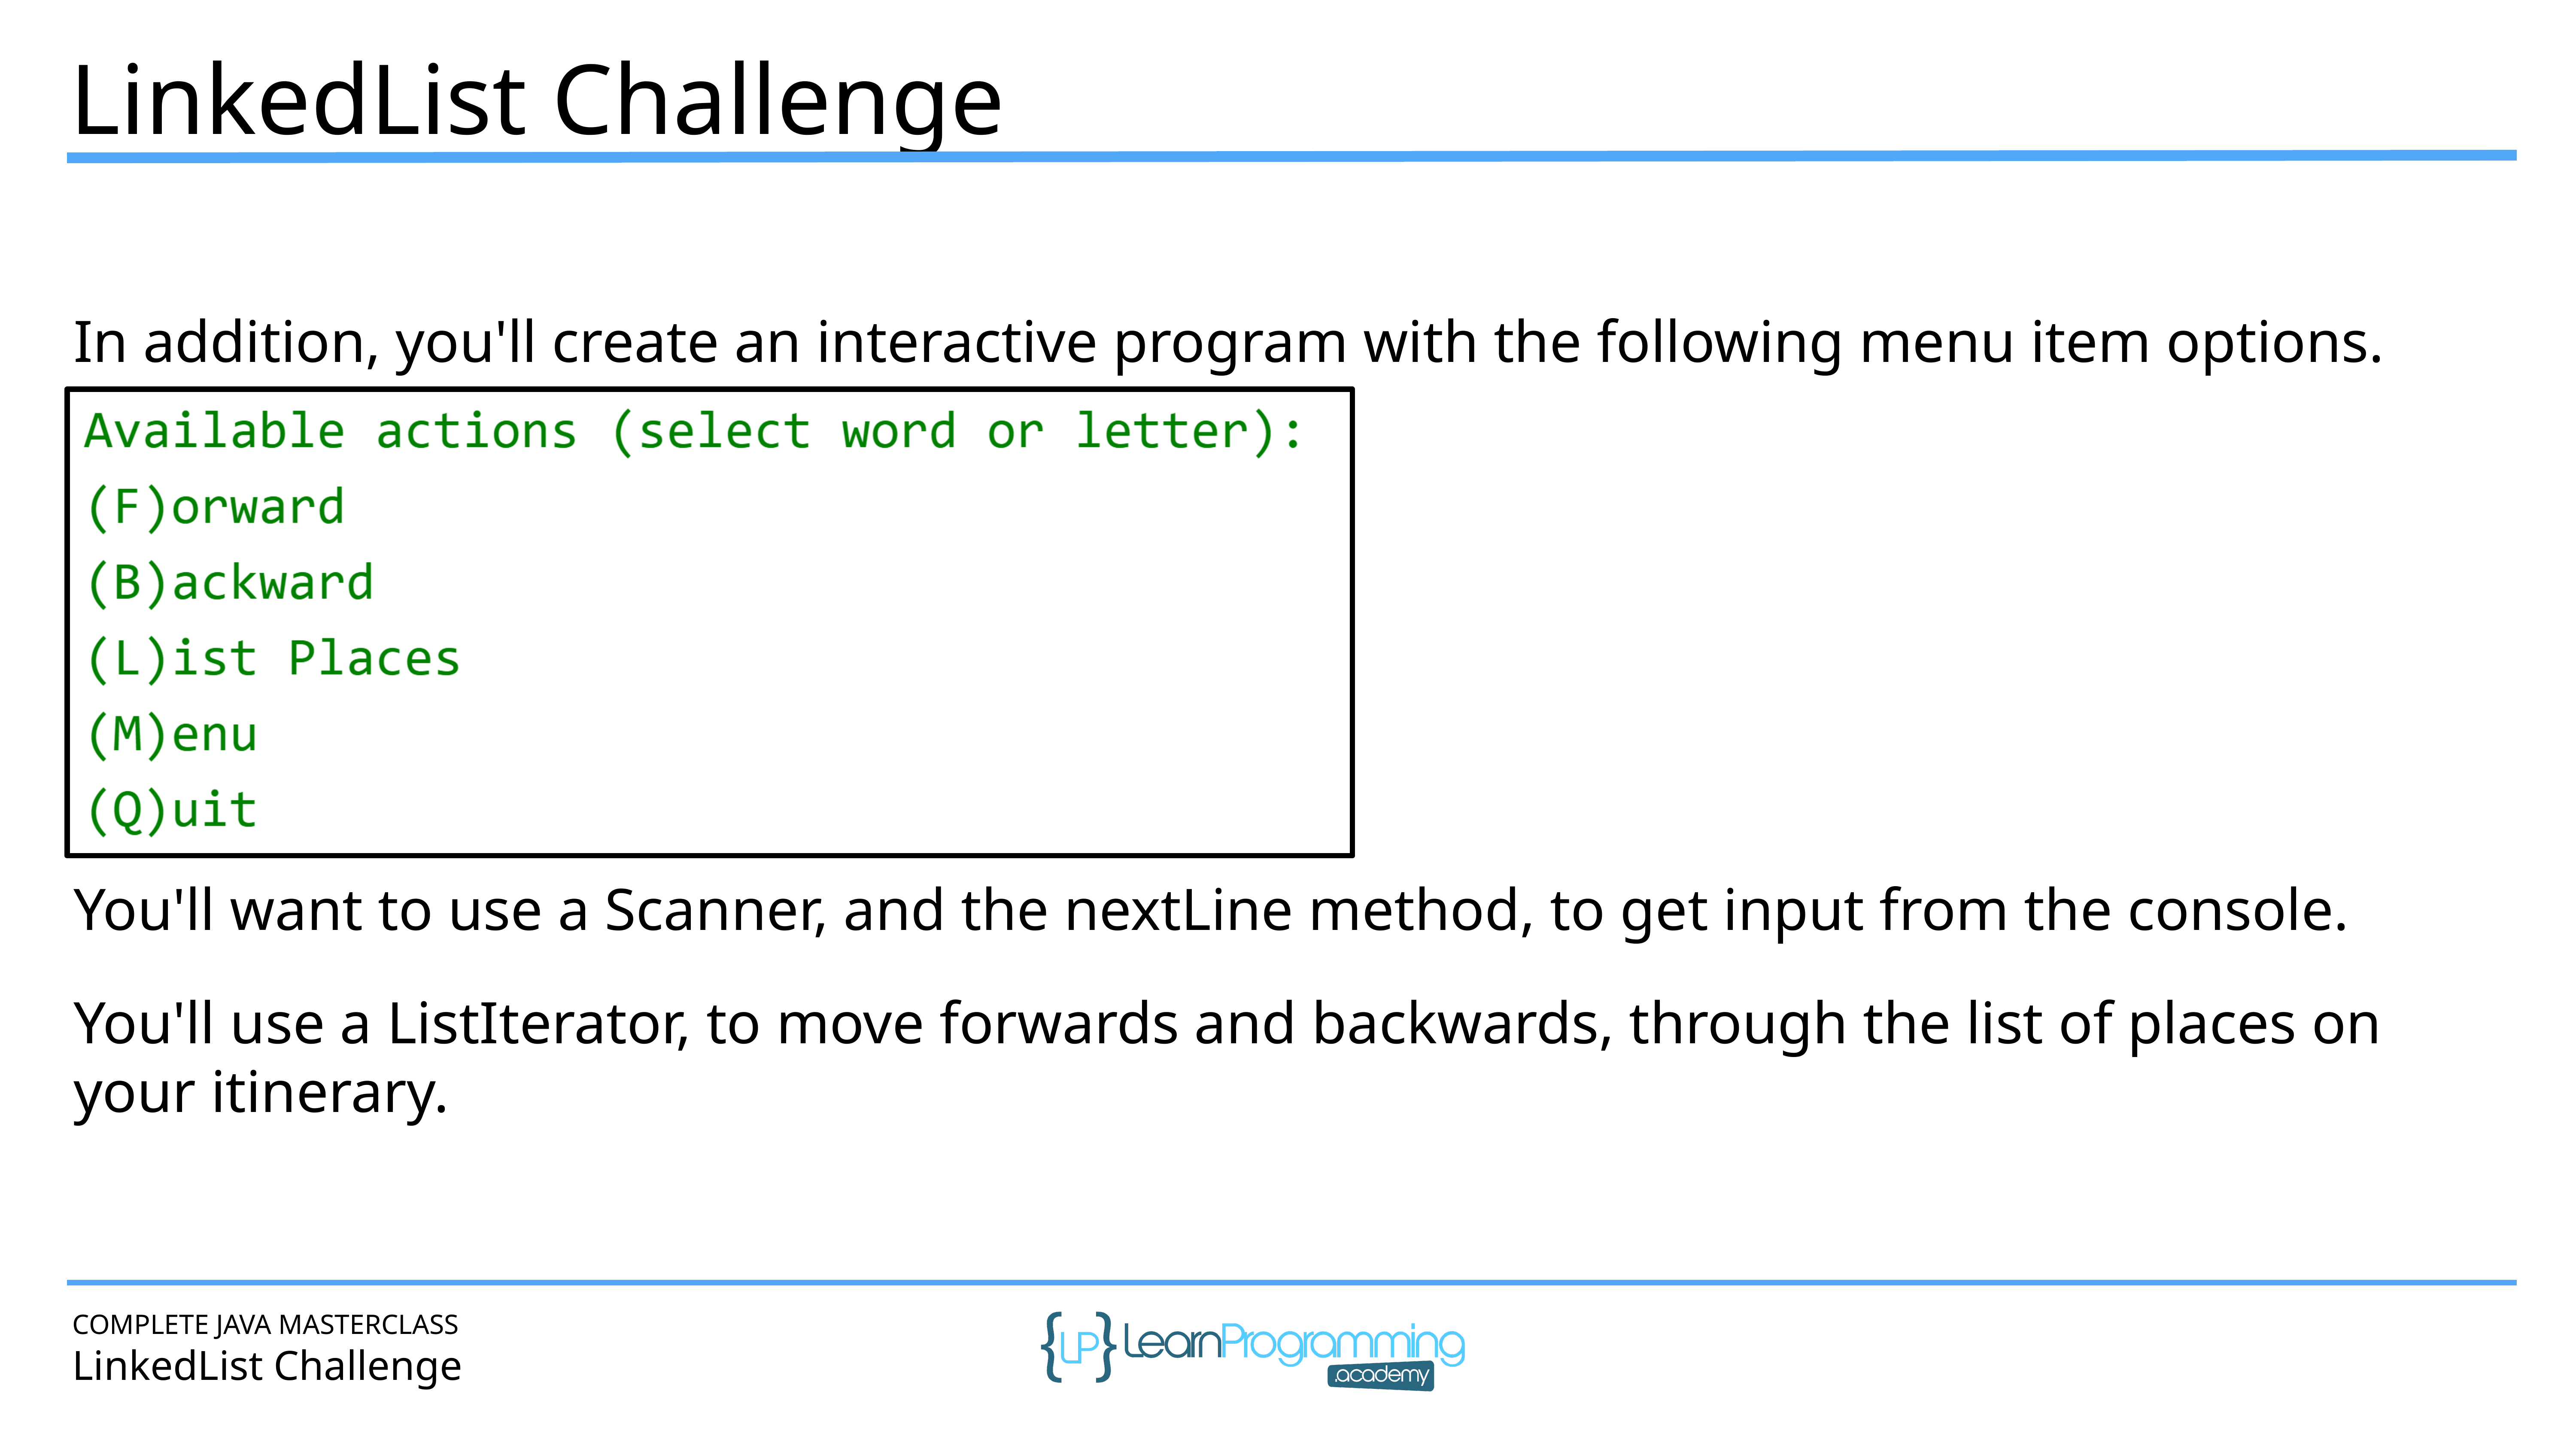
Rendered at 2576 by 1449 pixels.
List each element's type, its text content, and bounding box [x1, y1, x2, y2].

picture [81, 405, 1301, 840]
text_box LinkedList Challenge [64, 32, 1011, 159]
text_box In addition, you'll create an interactive program with the following menu item options. You'll want to use a Scanner, and the nextLine method, to get input from the console. You'll use a ListIterator, to move forwards and backwards, through the list of places on your itinerary. [67, 301, 2517, 1139]
text_box COMPLETE JAVA MASTERCLASS LinkedList Challenge [67, 1302, 1030, 1394]
picture [1032, 1302, 1477, 1400]
